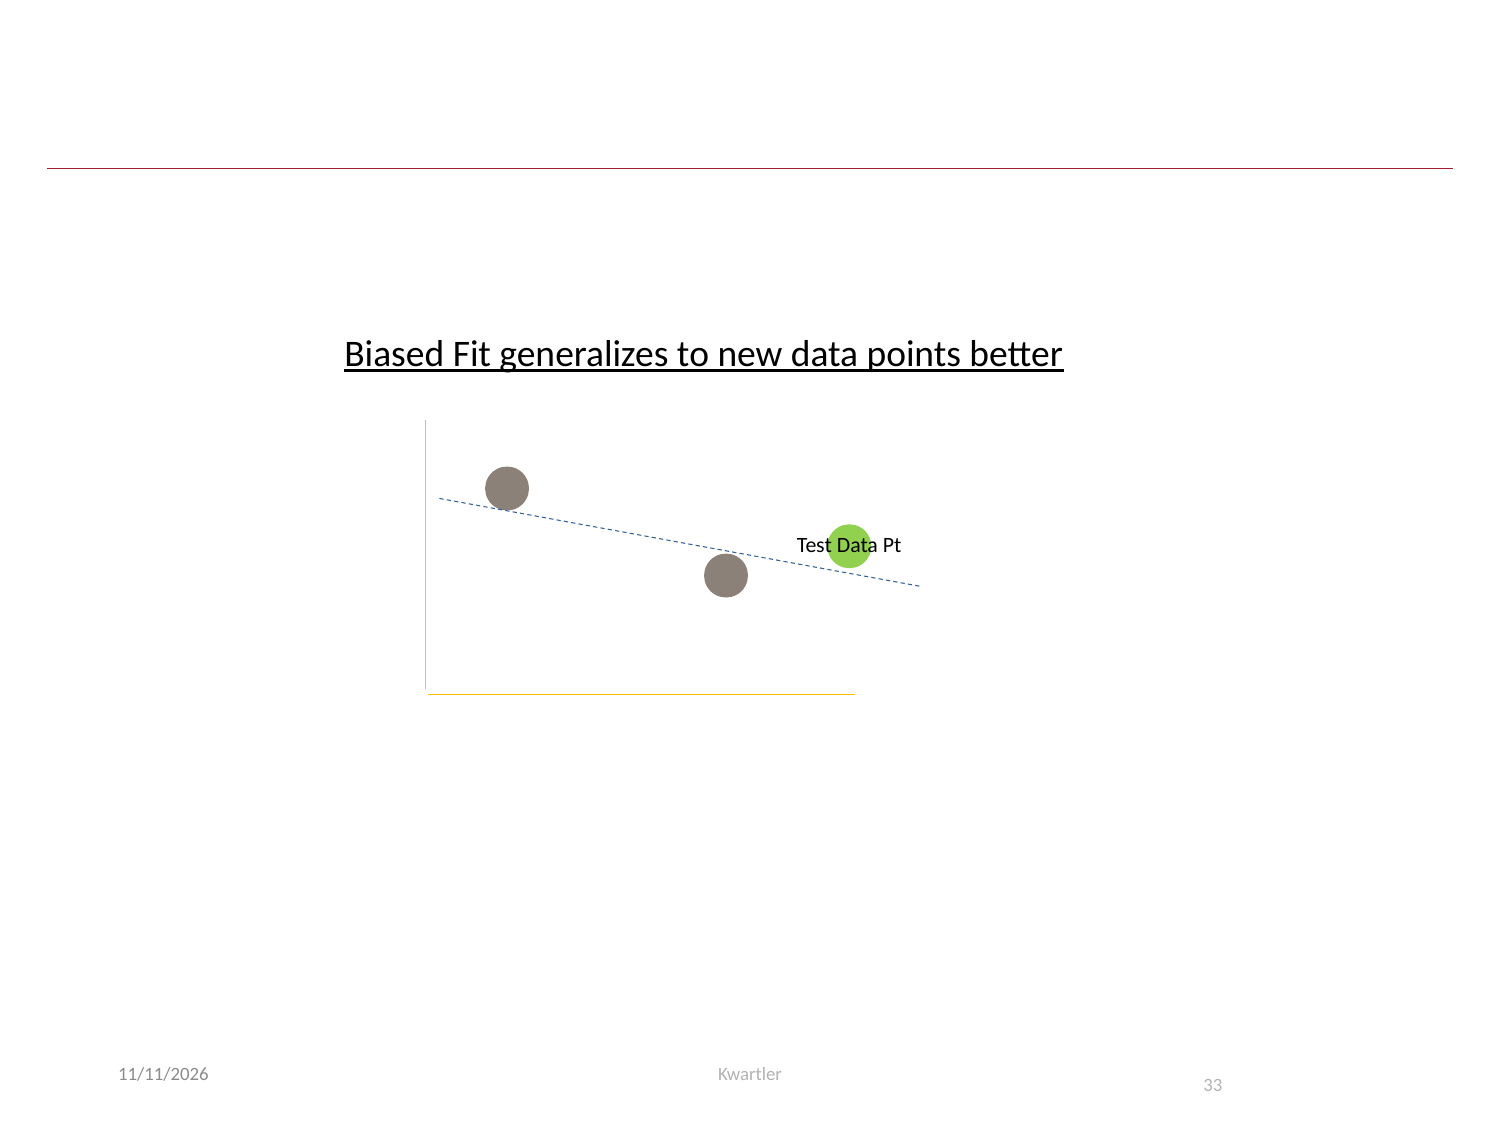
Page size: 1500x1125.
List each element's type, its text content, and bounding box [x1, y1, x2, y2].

footer Kwartler [496, 1042, 1004, 1103]
slide_number 33 [1188, 1042, 1330, 1103]
text_box Biased Fit generalizes to new data points better [282, 321, 1126, 382]
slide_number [103, 1042, 441, 1103]
text_box [706, 587, 746, 599]
text_box [484, 465, 531, 498]
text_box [439, 498, 921, 587]
